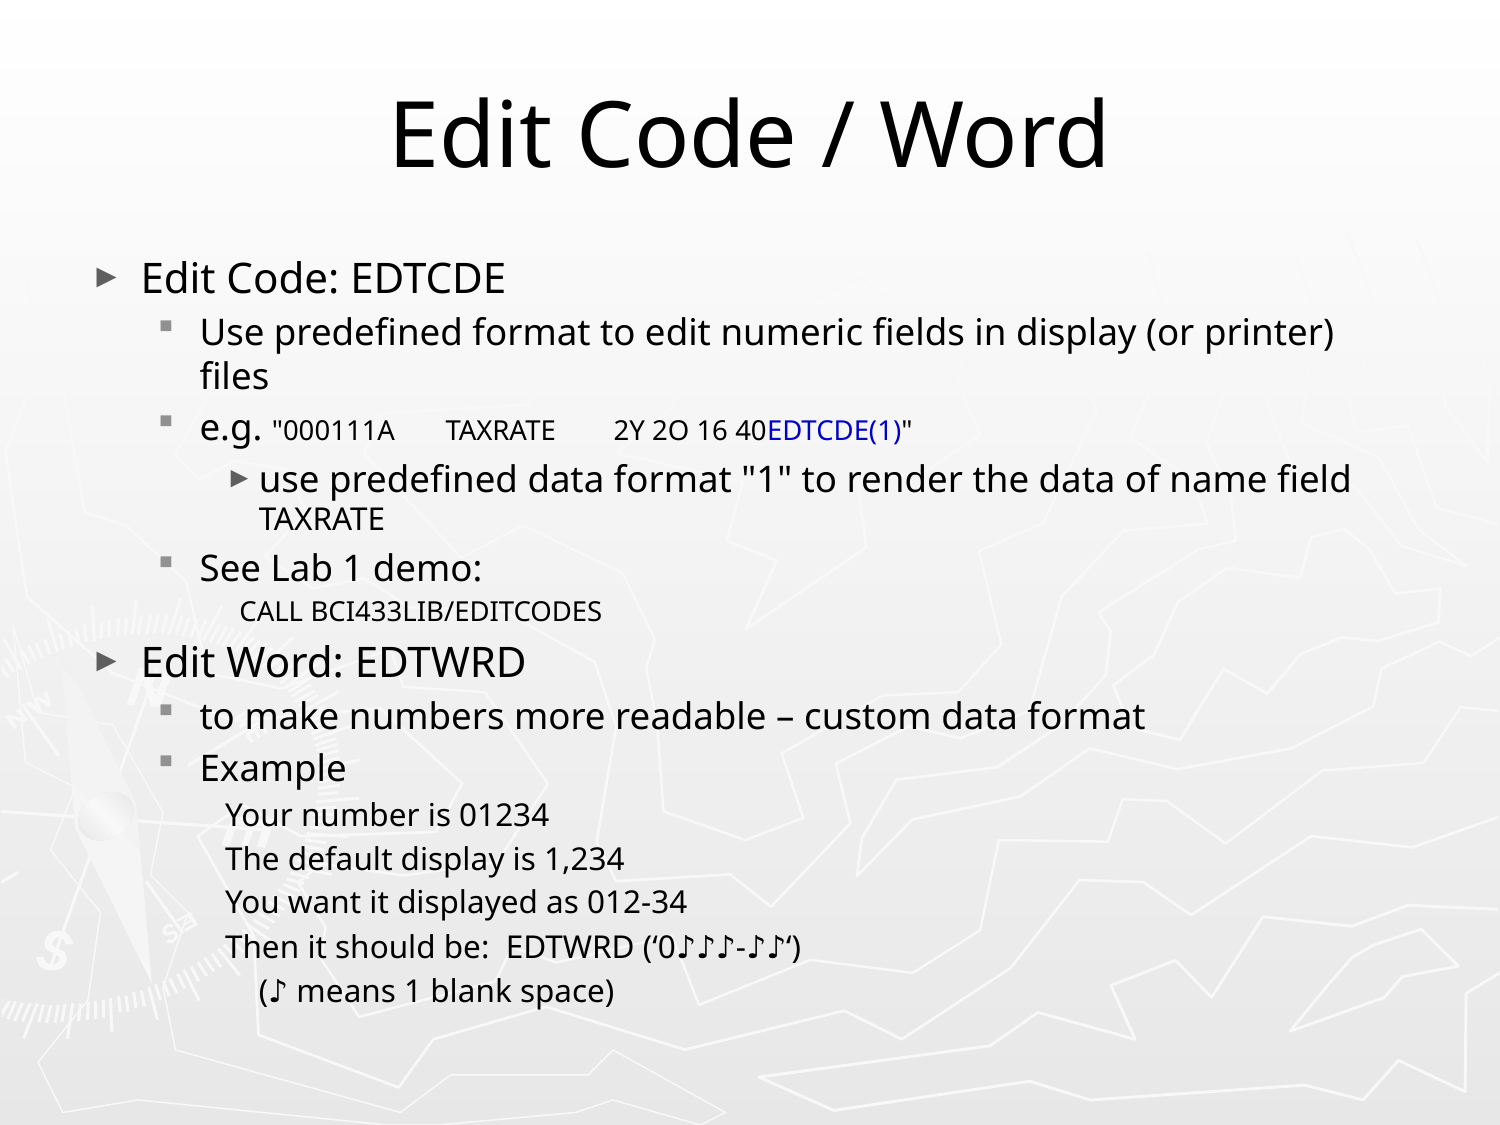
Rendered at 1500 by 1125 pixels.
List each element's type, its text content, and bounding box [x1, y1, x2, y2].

list Edit Code: EDTCDE Use predefined format to edit numeric fields in display (or printer) files e.g. "000111A TAXRATE 2Y 2O 16 40EDTCDE(1)" use predefined data format "1" to render the data of name field TAXRATE See Lab 1 demo: CALL BCI433LIB/EDITCODES Edit Word: EDTWRD to make numbers more readable – custom data format Example Your number is 01234 The default display is 1,234 You want it displayed as 012-34 Then it should be: EDTWRD (‘0♪♪♪-♪♪‘) (♪ means 1 blank space) [75, 243, 1425, 1025]
title Edit Code / Word [49, 37, 1451, 225]
